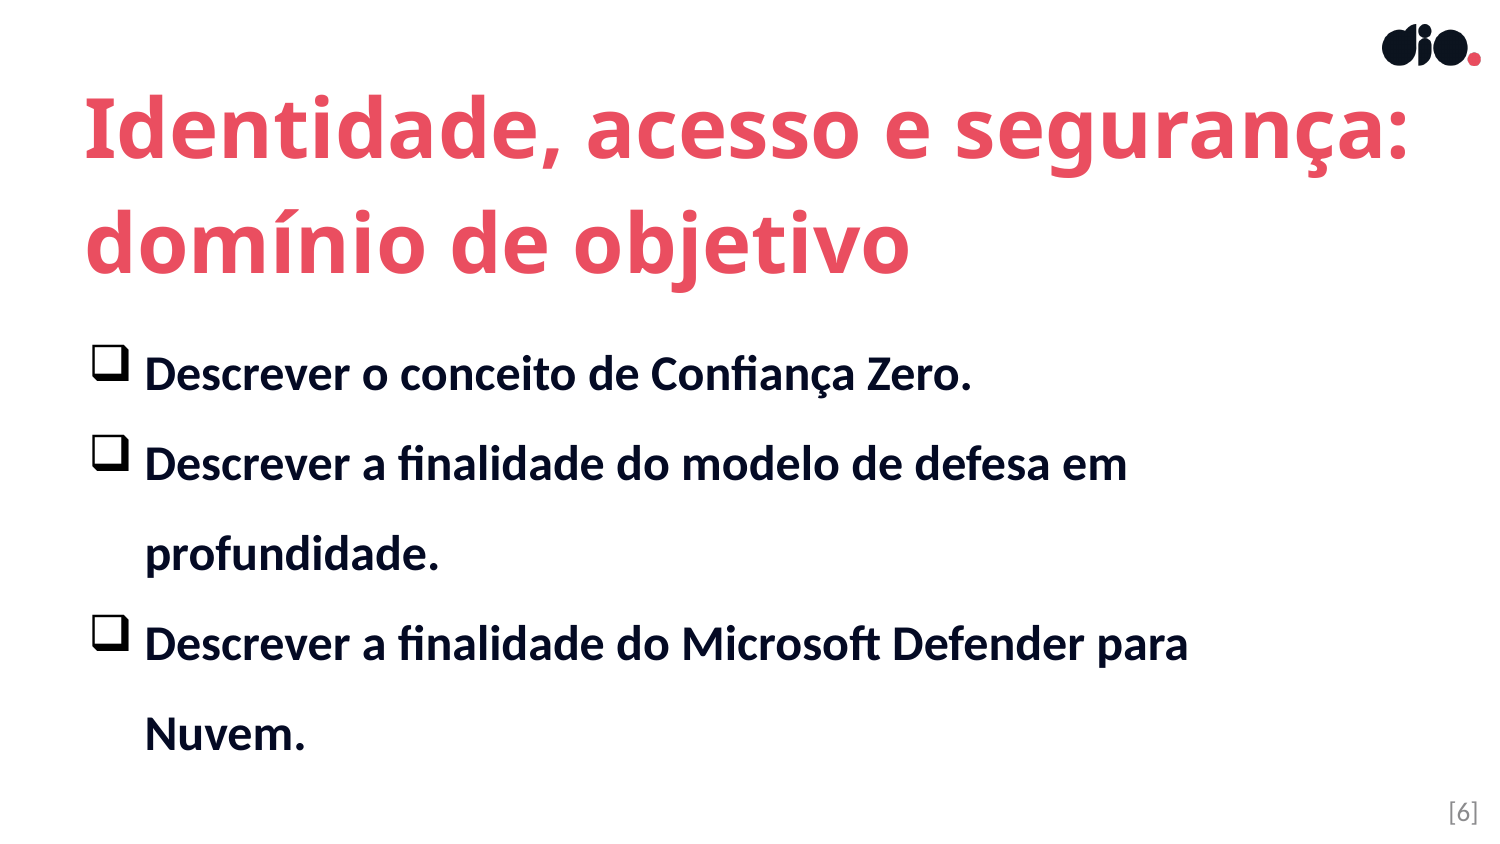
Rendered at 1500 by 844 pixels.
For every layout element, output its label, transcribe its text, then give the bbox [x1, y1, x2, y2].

slide_number [6] [1403, 779, 1494, 844]
text_box Descrever o conceito de Confiança Zero. Descrever a finalidade do modelo de defesa em profundidade. Descrever a finalidade do Microsoft Defender para Nuvem. [73, 302, 1364, 674]
picture [1382, 24, 1481, 66]
text_box Identidade, acesso e segurança: domínio de objetivo [69, 105, 1431, 245]
